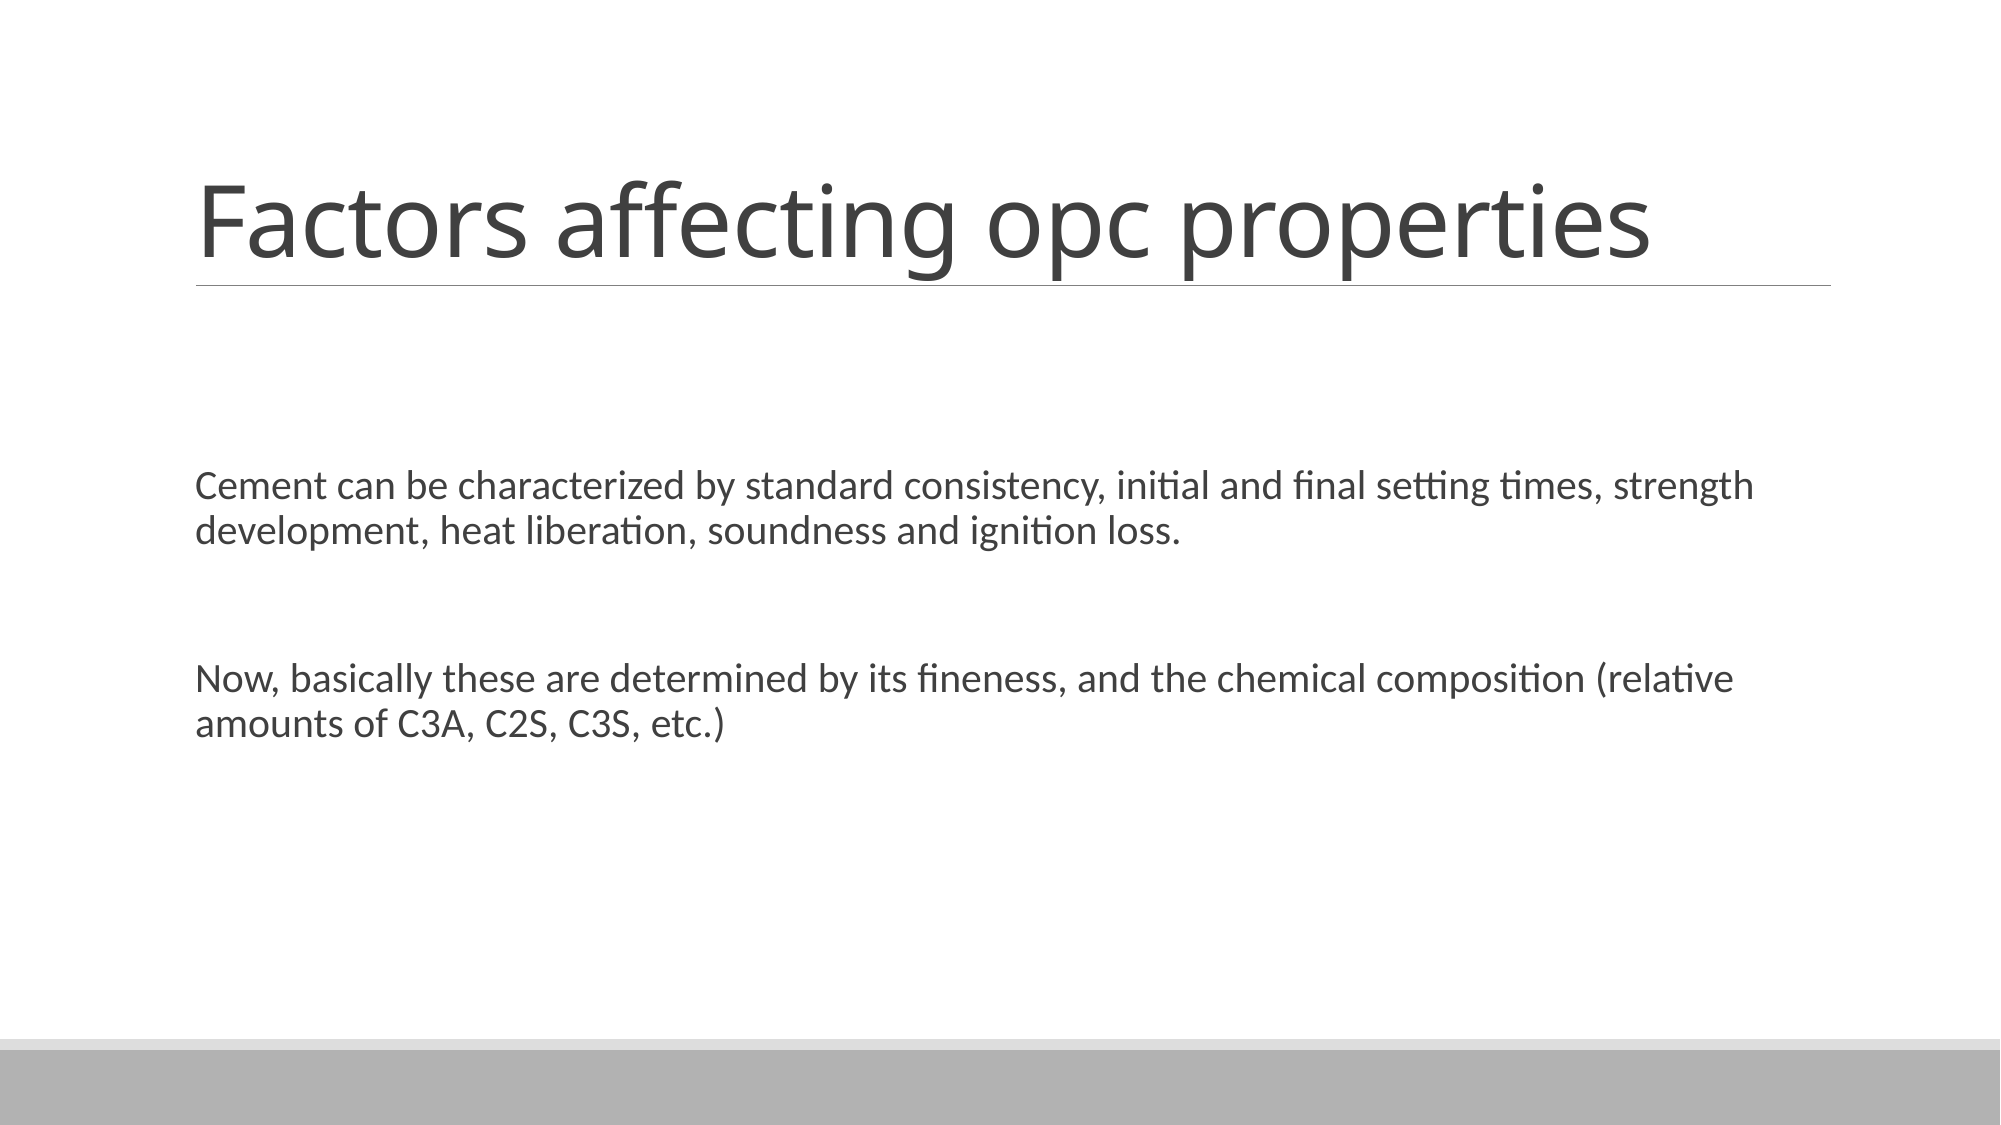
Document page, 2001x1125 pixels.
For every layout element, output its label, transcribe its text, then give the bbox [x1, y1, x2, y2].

list Cement can be characterized by standard consistency, initial and final setting times, strength development, heat liberation, soundness and ignition loss. Now, basically these are determined by its fineness, and the chemical composition (relative amounts of C3A, C2S, C3S, etc.) [180, 302, 1830, 963]
title Factors affecting opc properties [180, 47, 1830, 285]
